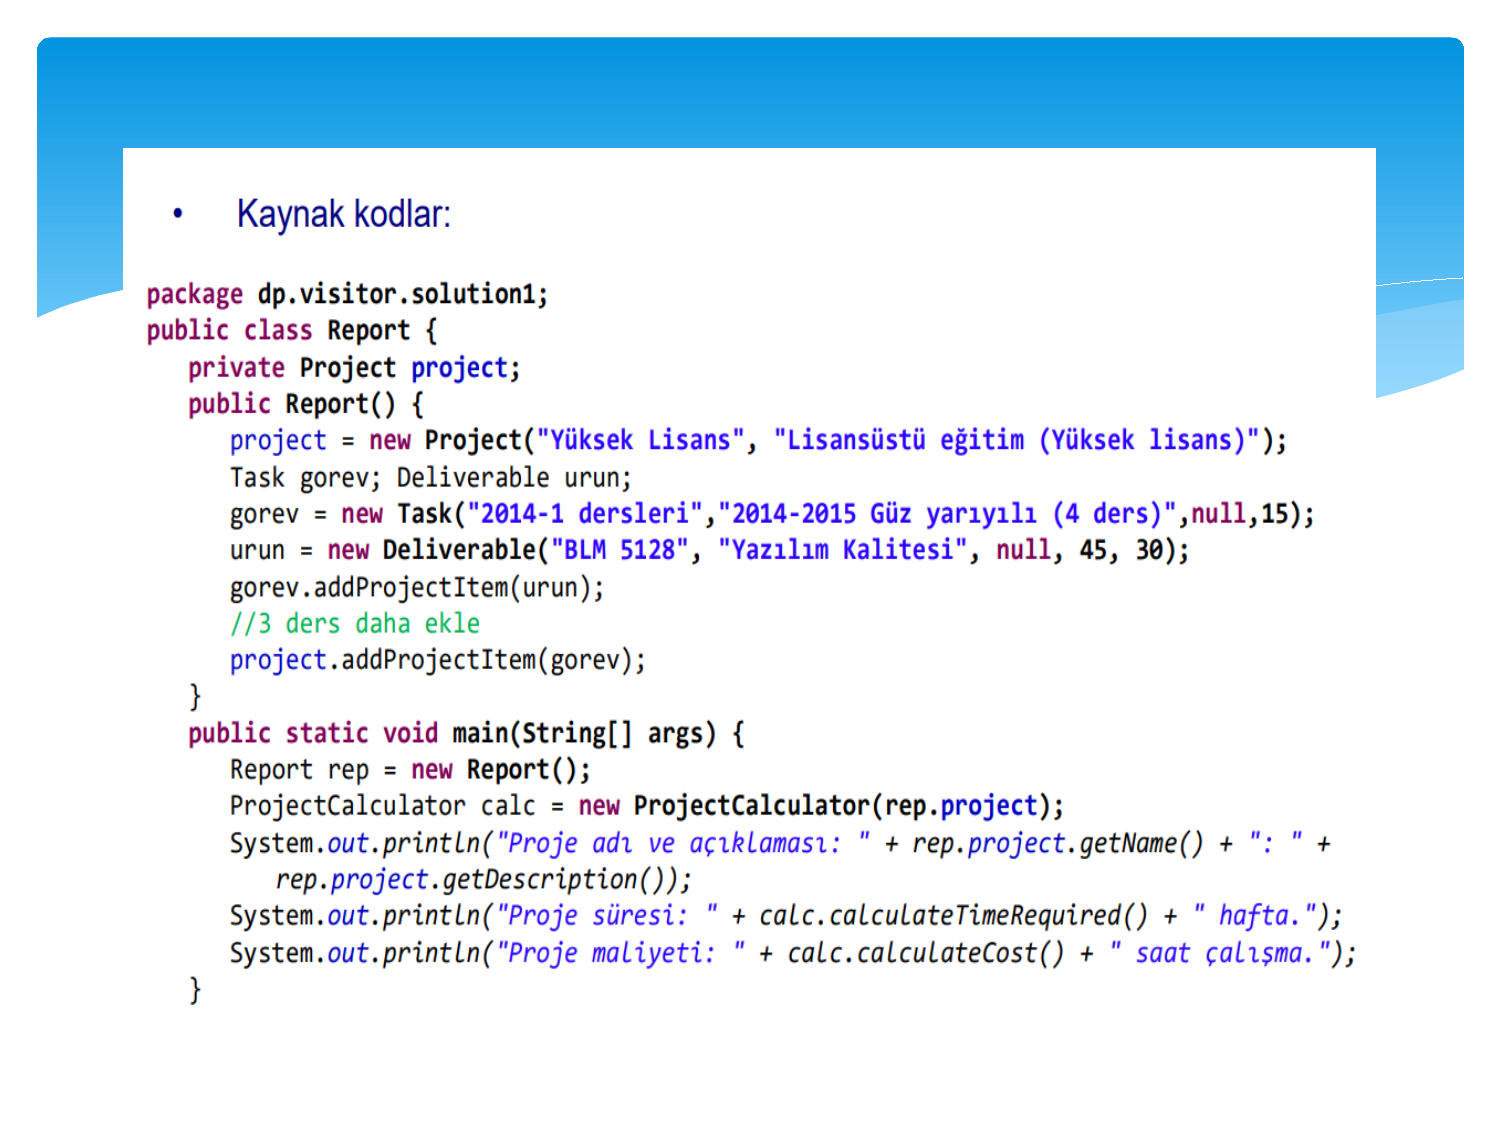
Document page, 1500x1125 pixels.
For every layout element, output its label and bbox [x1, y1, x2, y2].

list [123, 148, 1377, 1006]
